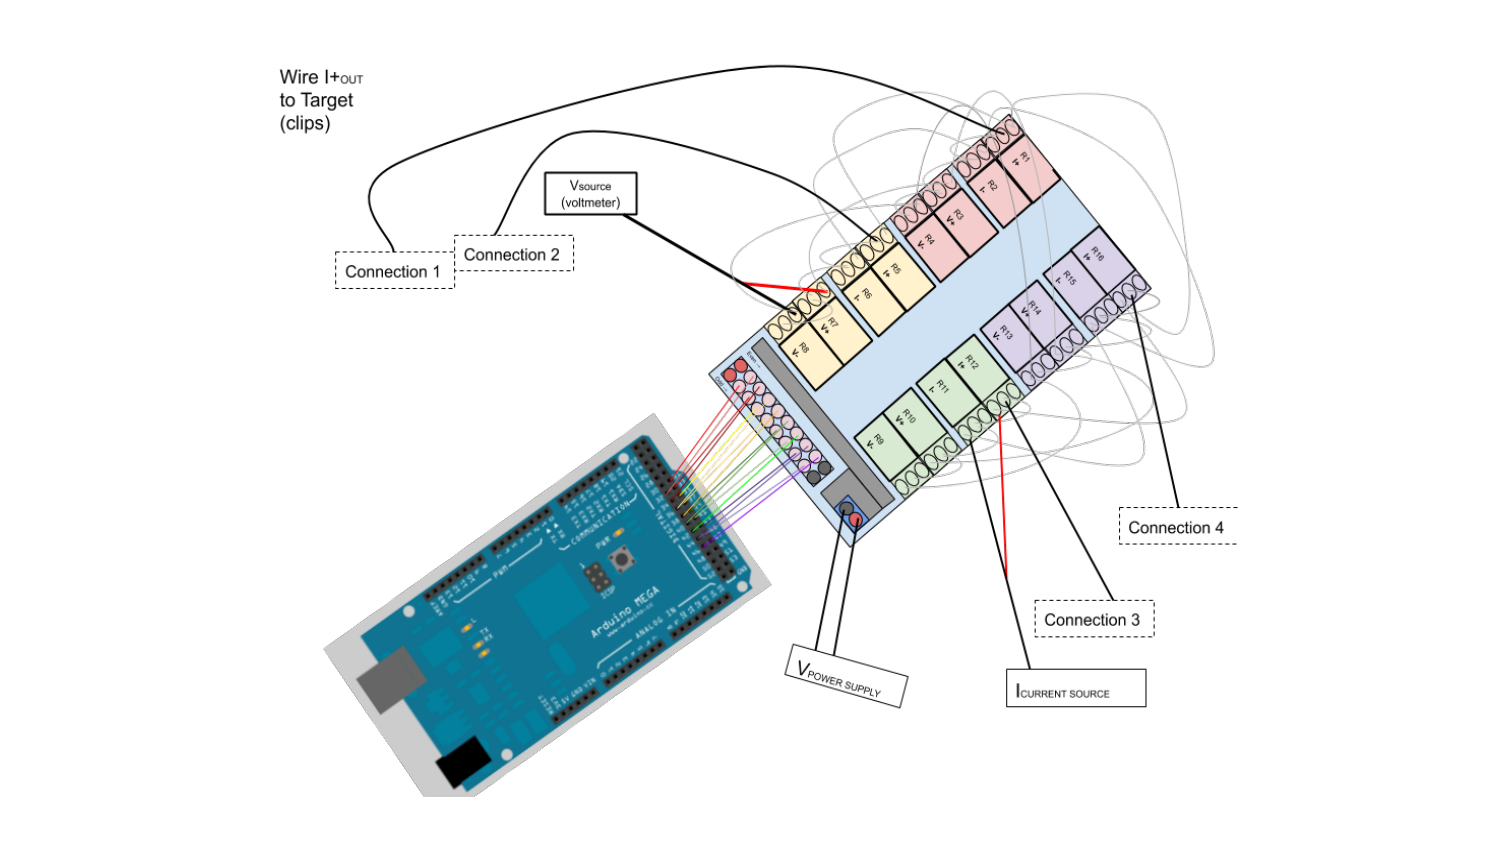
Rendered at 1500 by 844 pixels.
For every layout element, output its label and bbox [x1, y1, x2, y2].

picture [262, 46, 1238, 798]
